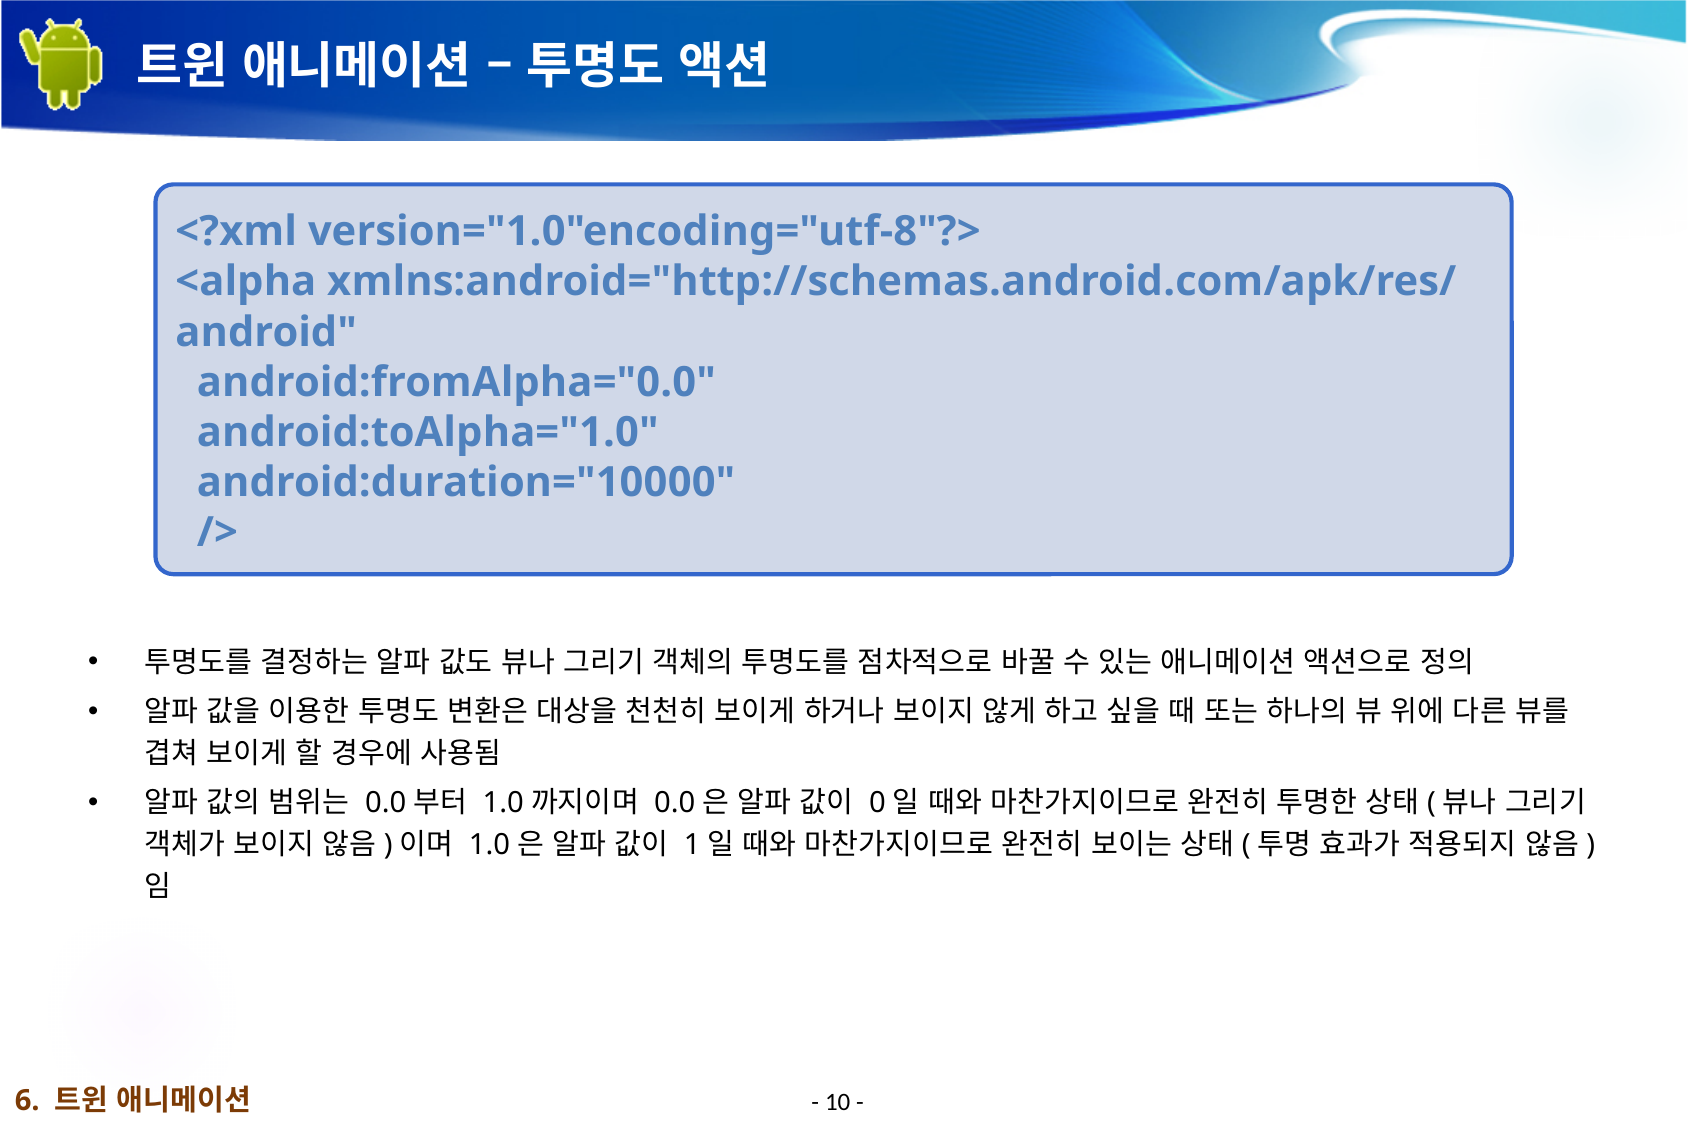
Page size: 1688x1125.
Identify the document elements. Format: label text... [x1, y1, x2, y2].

text_box 6. 트윈 애니메이션 [0, 1056, 635, 1124]
text_box <?xml version="1.0"encoding="utf-8"?> <alpha xmlns:android="http://schemas.android.com/apk/res/android" android:fromAlpha="0.0" android:toAlpha="1.0" android:duration="10000" /> [153, 182, 1514, 577]
picture [0, 0, 1688, 141]
text_box 투명도를 결정하는 알파 값도 뷰나 그리기 객체의 투명도를 점차적으로 바꿀 수 있는 애니메이션 액션으로 정의 알파 값을 이용한 투명도 변환은 대상을 천천히 보이게 하거나 보이지 않게 하고 싶을 때 또는 하나의 뷰 위에 다른 뷰를 겹쳐 보이게 할 경우에 사용됨 알파 값의 범위는 0.0부터 1.0까지이며 0.0은 알파 값이 0일 때와 마찬가지이므로 완전히 투명한 상태(뷰나 그리기 객체가 보이지 않음)이며 1.0은 알파 값이 1일 때와 마찬가지이므로 완전히 보이는 상태(투명 효과가 적용되지 않음)임 [73, 628, 1615, 1114]
title 트윈 애니메이션 – 투명도 액션 [134, 31, 784, 96]
